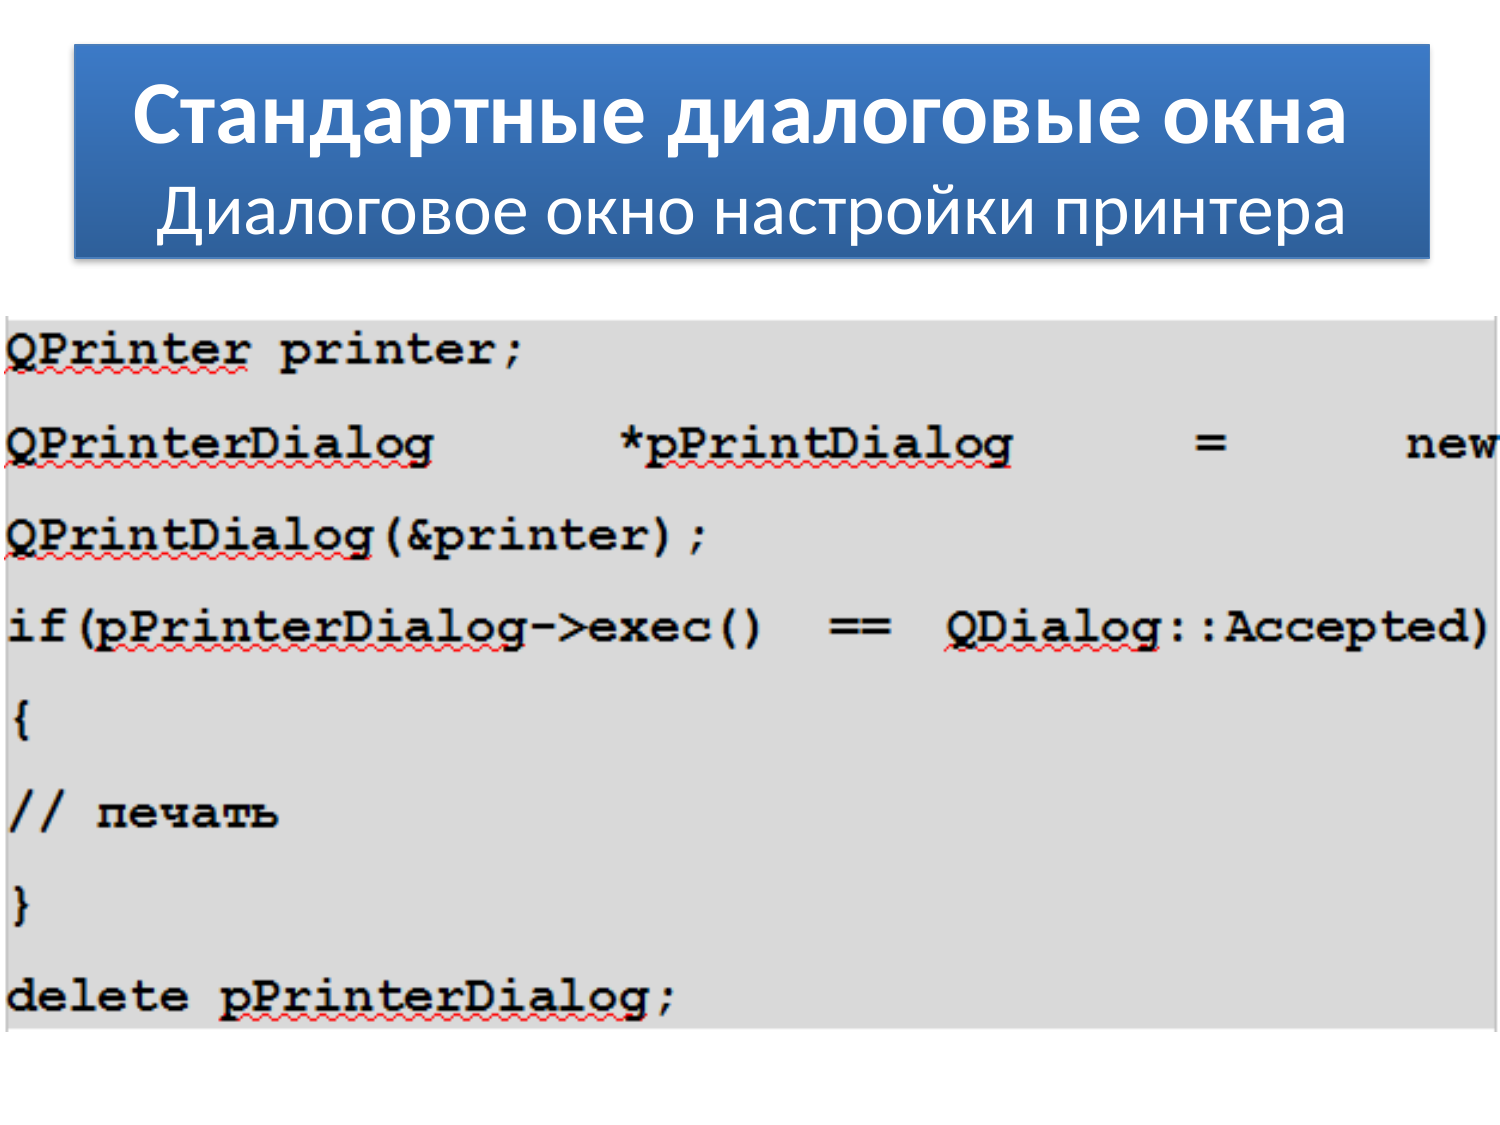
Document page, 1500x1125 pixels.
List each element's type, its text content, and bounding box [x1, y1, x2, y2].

picture [4, 316, 1500, 1032]
title Стандартные диалоговые окна Диалоговое окно настройки принтера [74, 44, 1430, 259]
